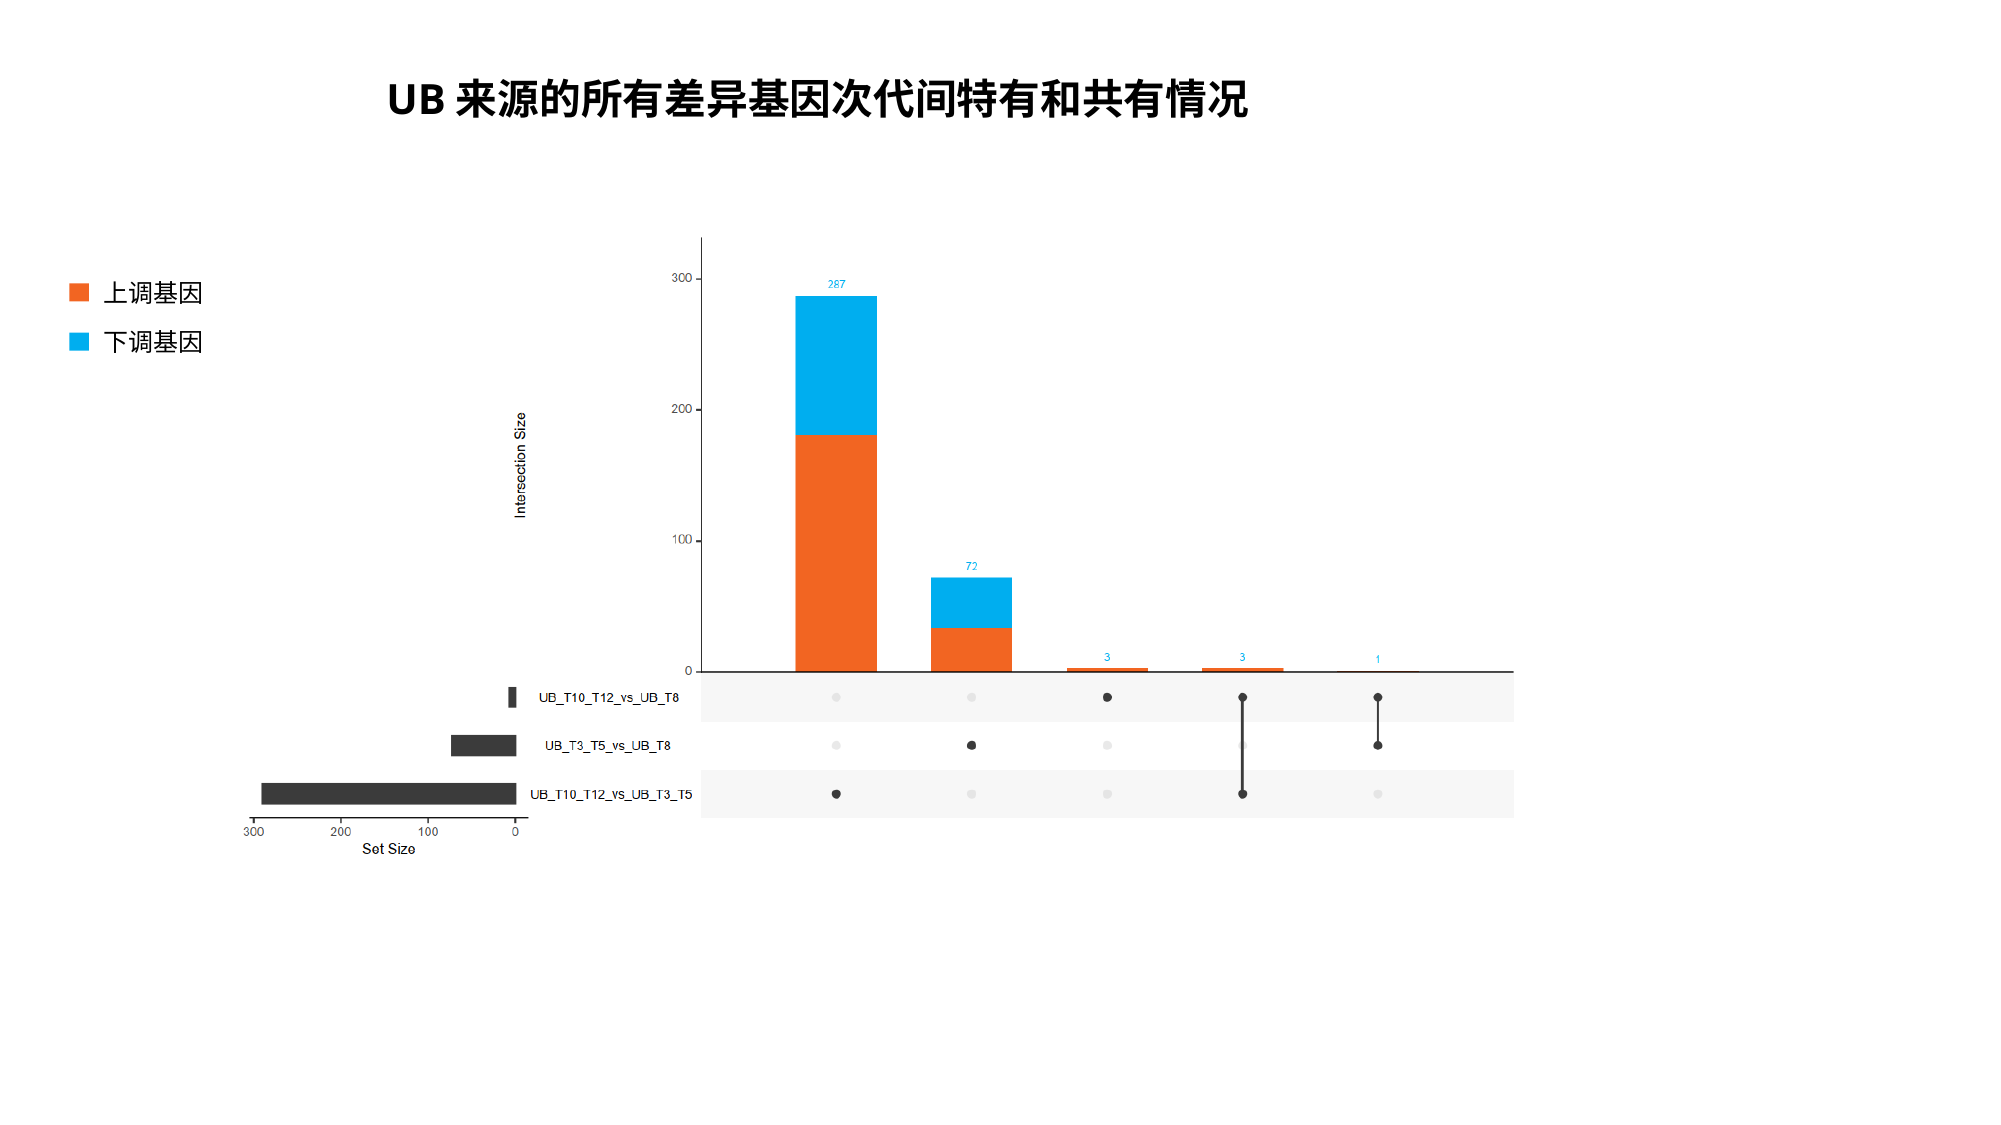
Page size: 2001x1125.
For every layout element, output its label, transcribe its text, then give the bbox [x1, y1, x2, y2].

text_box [69, 269, 221, 365]
picture [239, 228, 1523, 859]
text_box UB来源的所有差异基因次代间特有和共有情况 [371, 65, 1264, 130]
